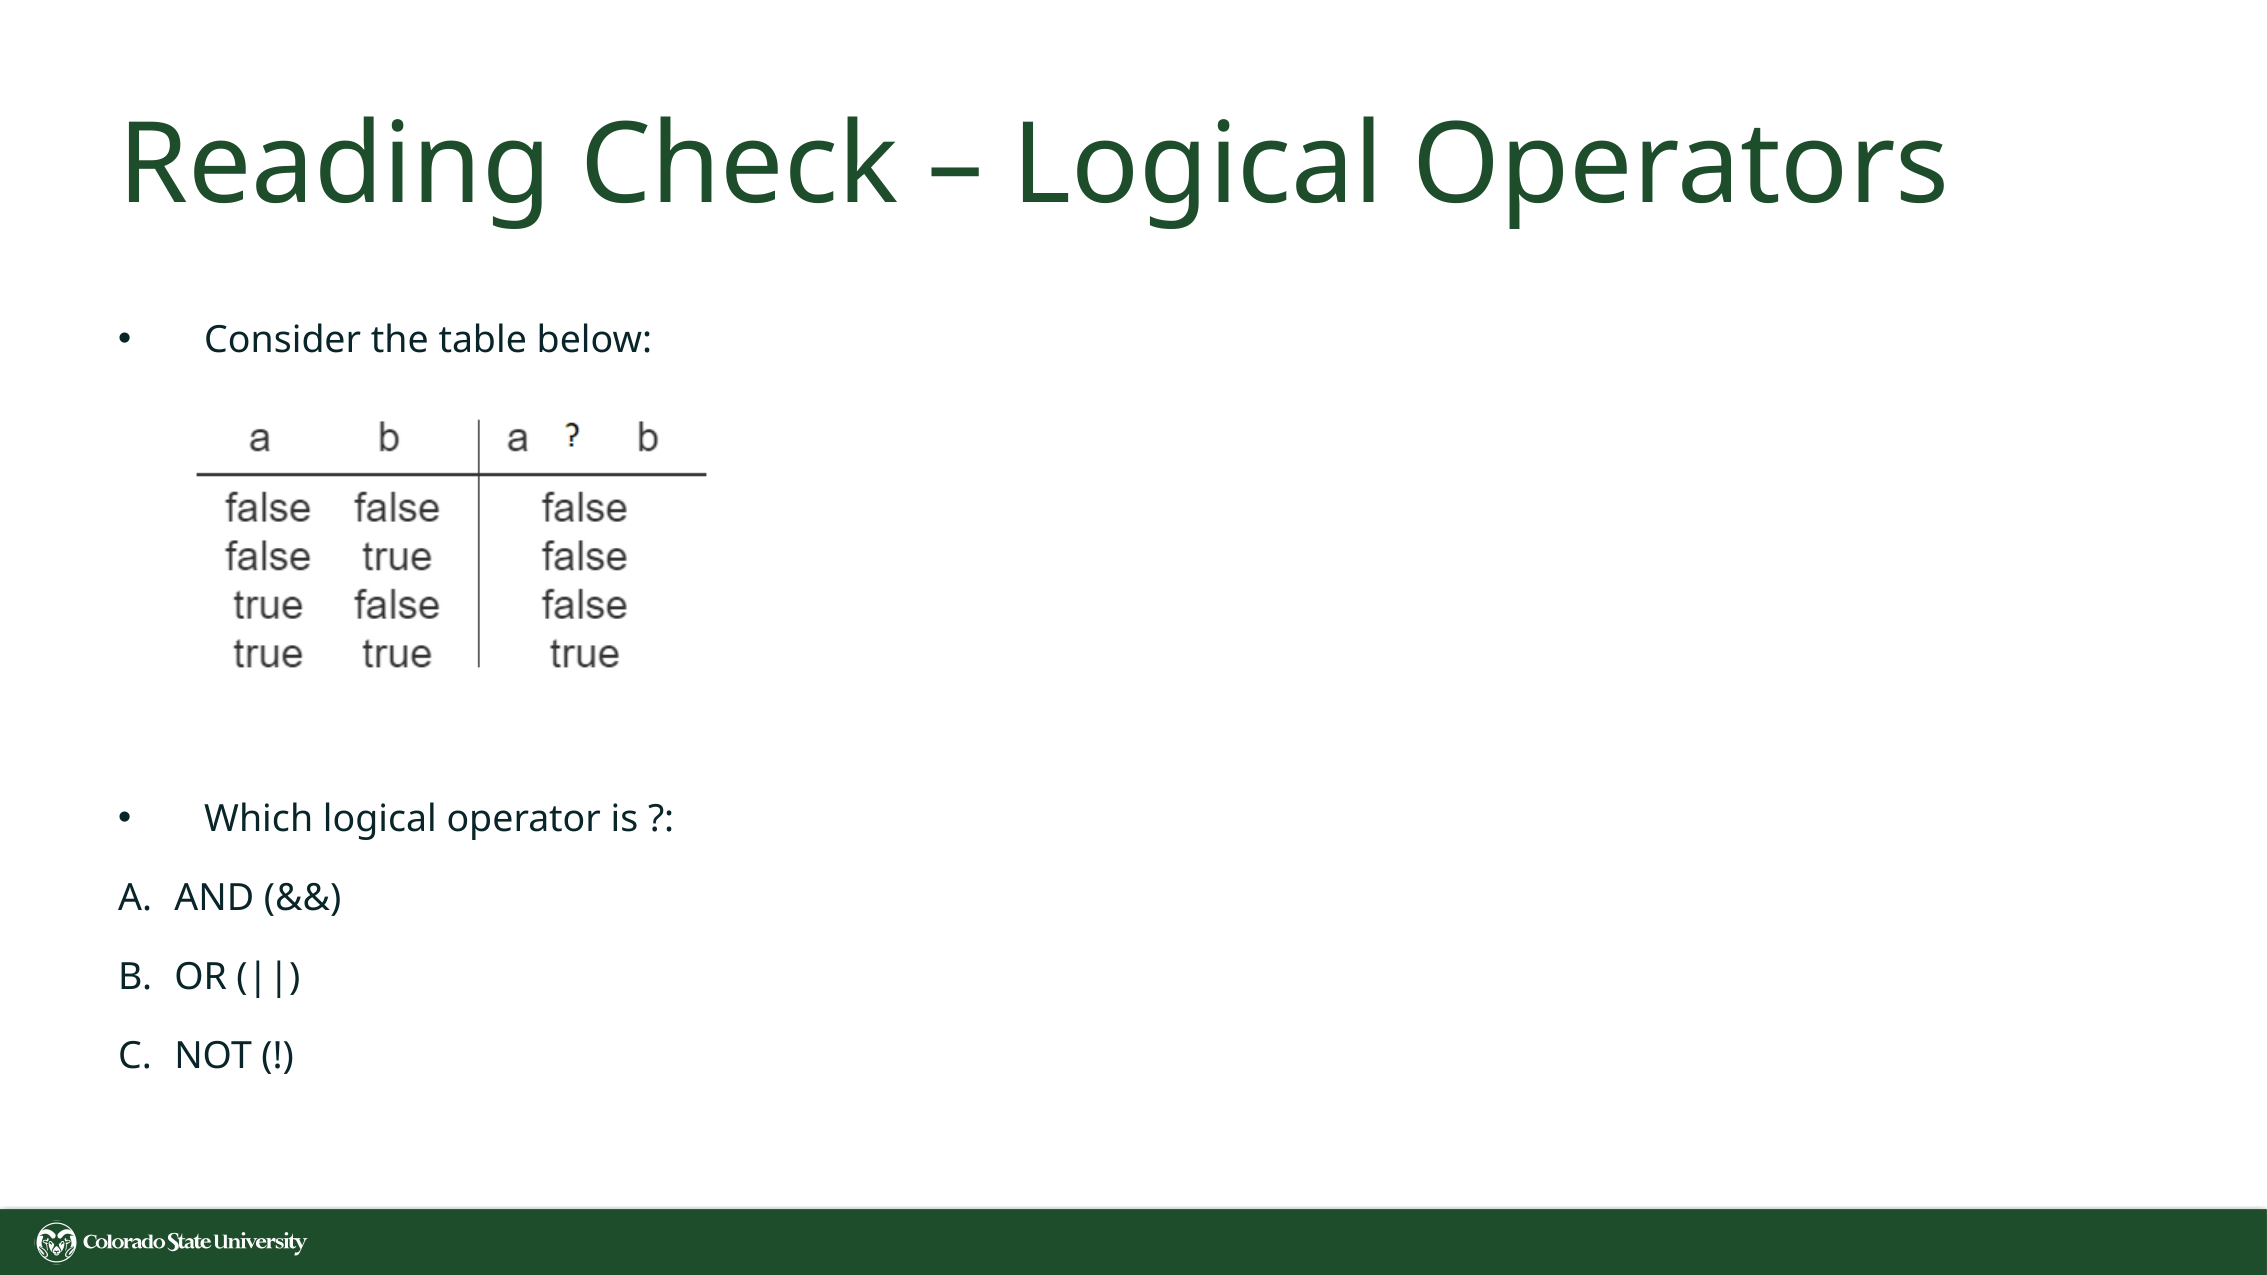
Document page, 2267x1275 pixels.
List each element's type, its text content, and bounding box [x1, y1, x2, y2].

picture [185, 395, 742, 714]
list Consider the table below: Which logical operator is ?: AND (&&) OR (||) NOT (!) [103, 291, 2164, 1092]
title Reading Check – Logical Operators [103, 73, 2164, 241]
picture [24, 1209, 319, 1275]
